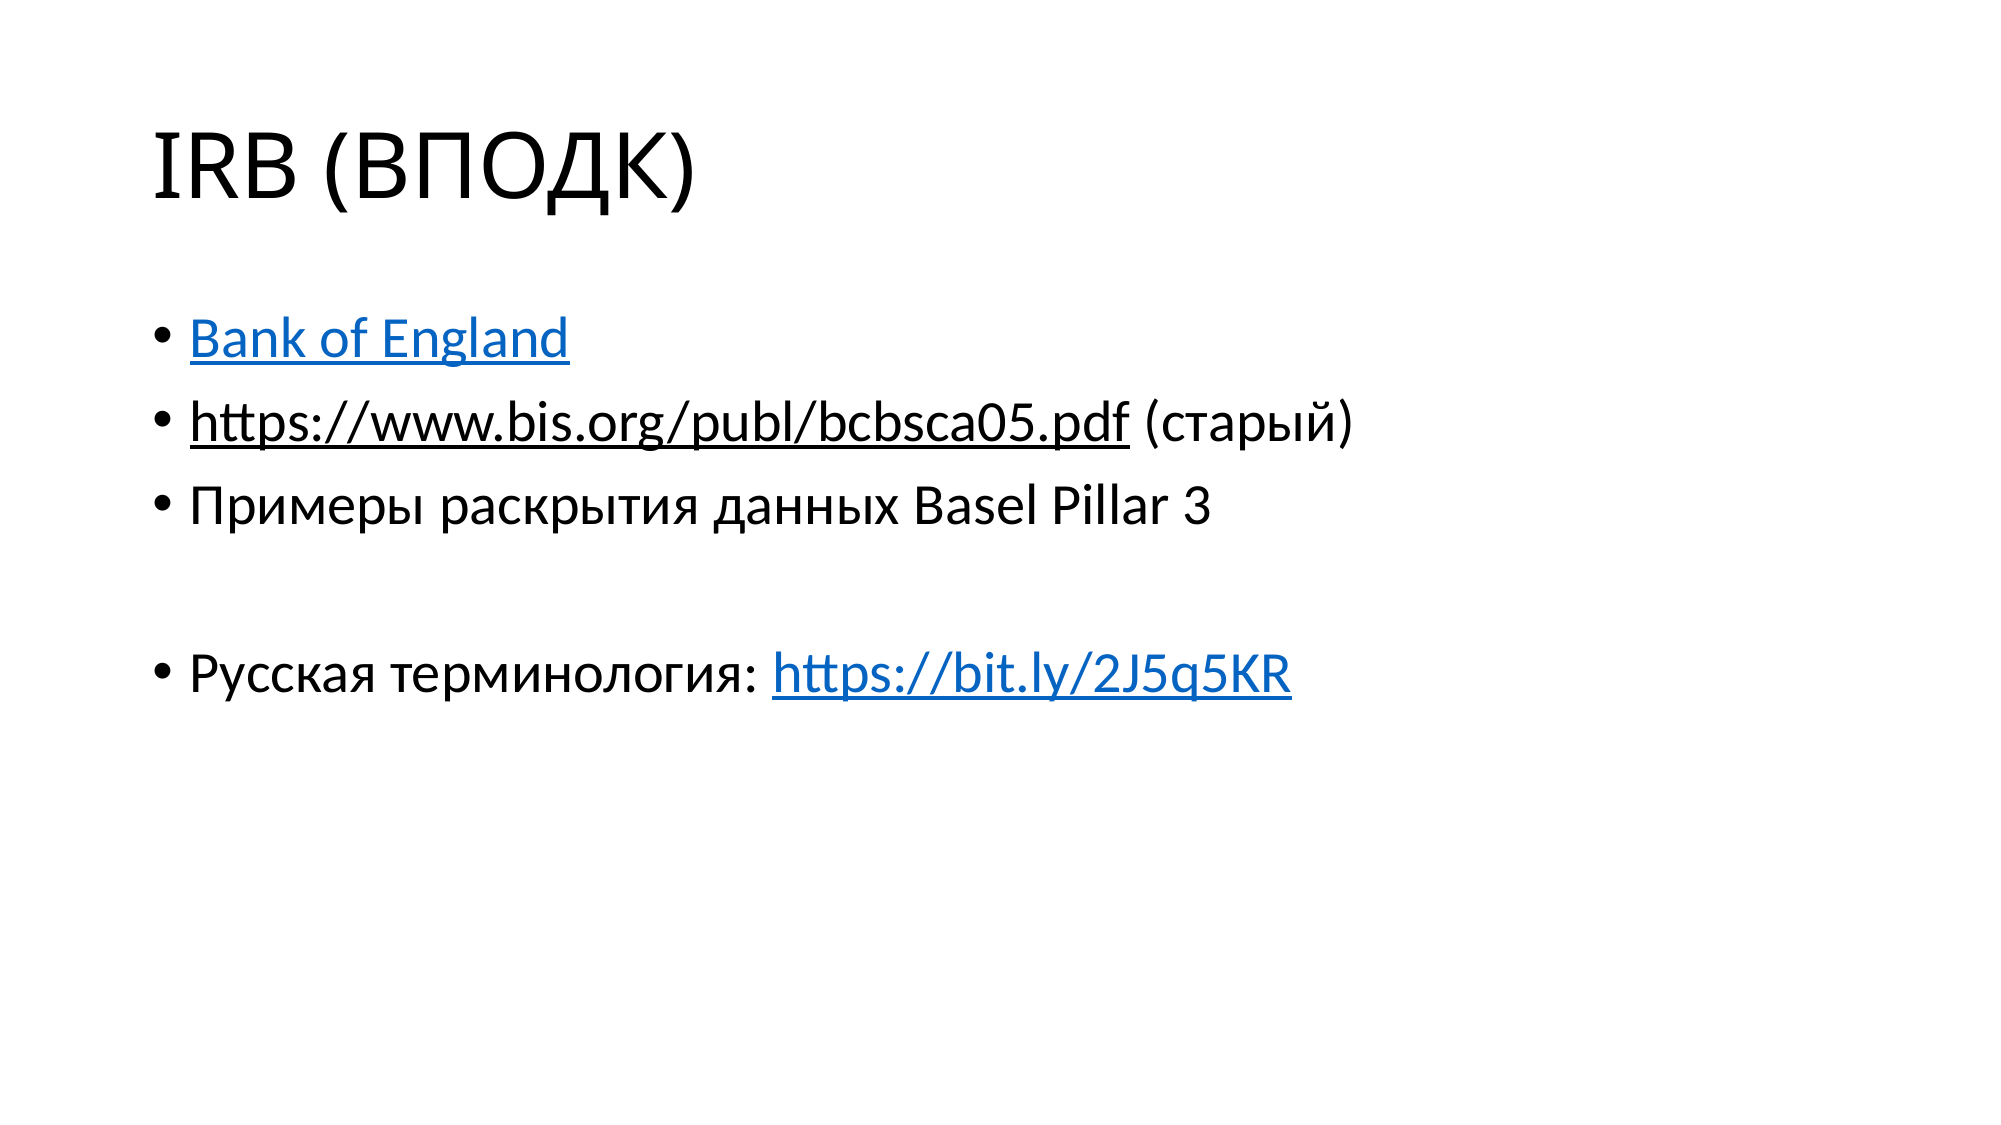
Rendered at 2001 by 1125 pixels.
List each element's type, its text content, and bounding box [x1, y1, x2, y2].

list Bank of England https://www.bis.org/publ/bcbsca05.pdf (старый) Примеры раскрытия данных Basel Pillar 3 Русская терминология: https://bit.ly/2J5q5KR [137, 299, 1863, 1014]
title IRB (ВПОДК) [137, 59, 1863, 278]
